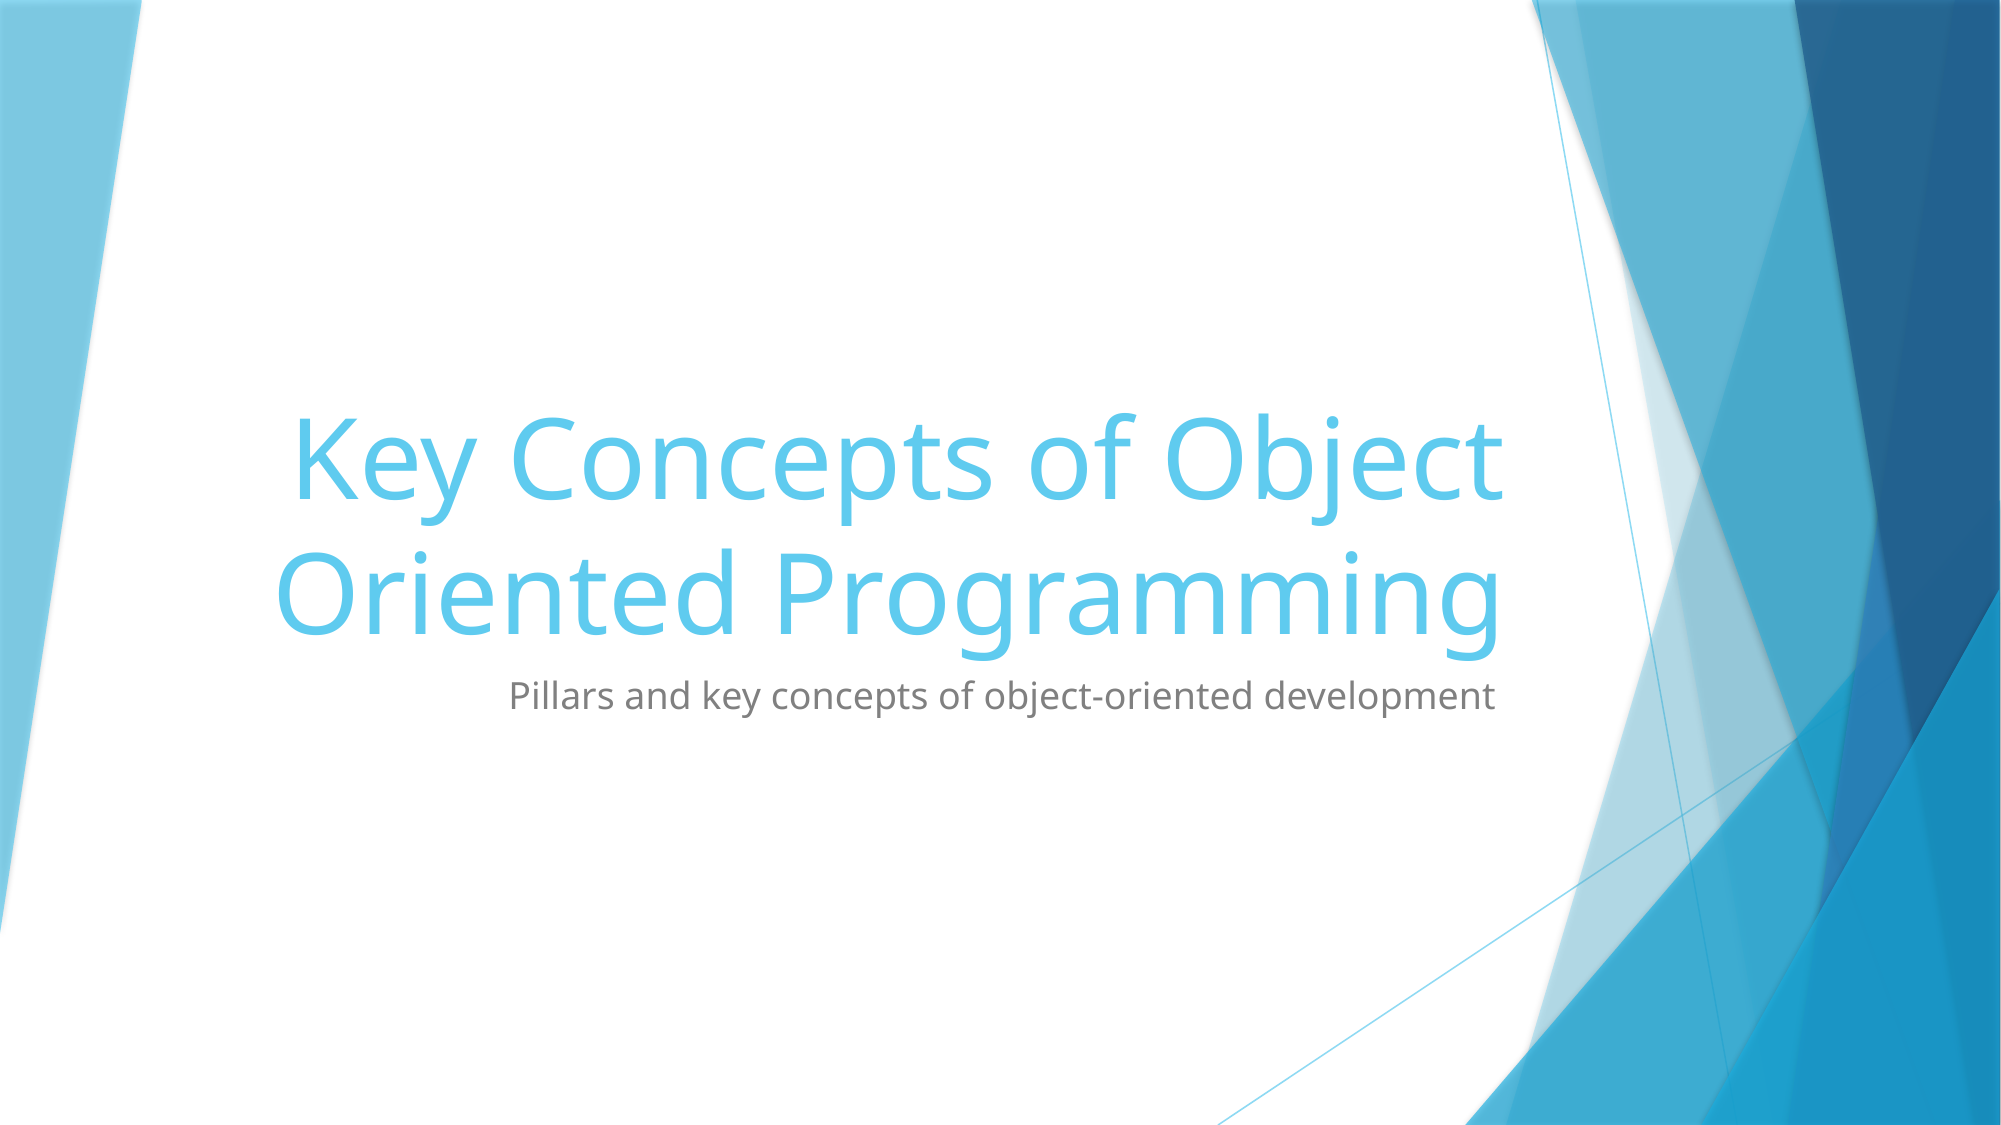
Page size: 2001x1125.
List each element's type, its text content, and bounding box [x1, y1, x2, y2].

title Key Concepts of Object Oriented Programming [247, 394, 1522, 664]
subtitle Pillars and key concepts of object-oriented development [247, 664, 1522, 845]
